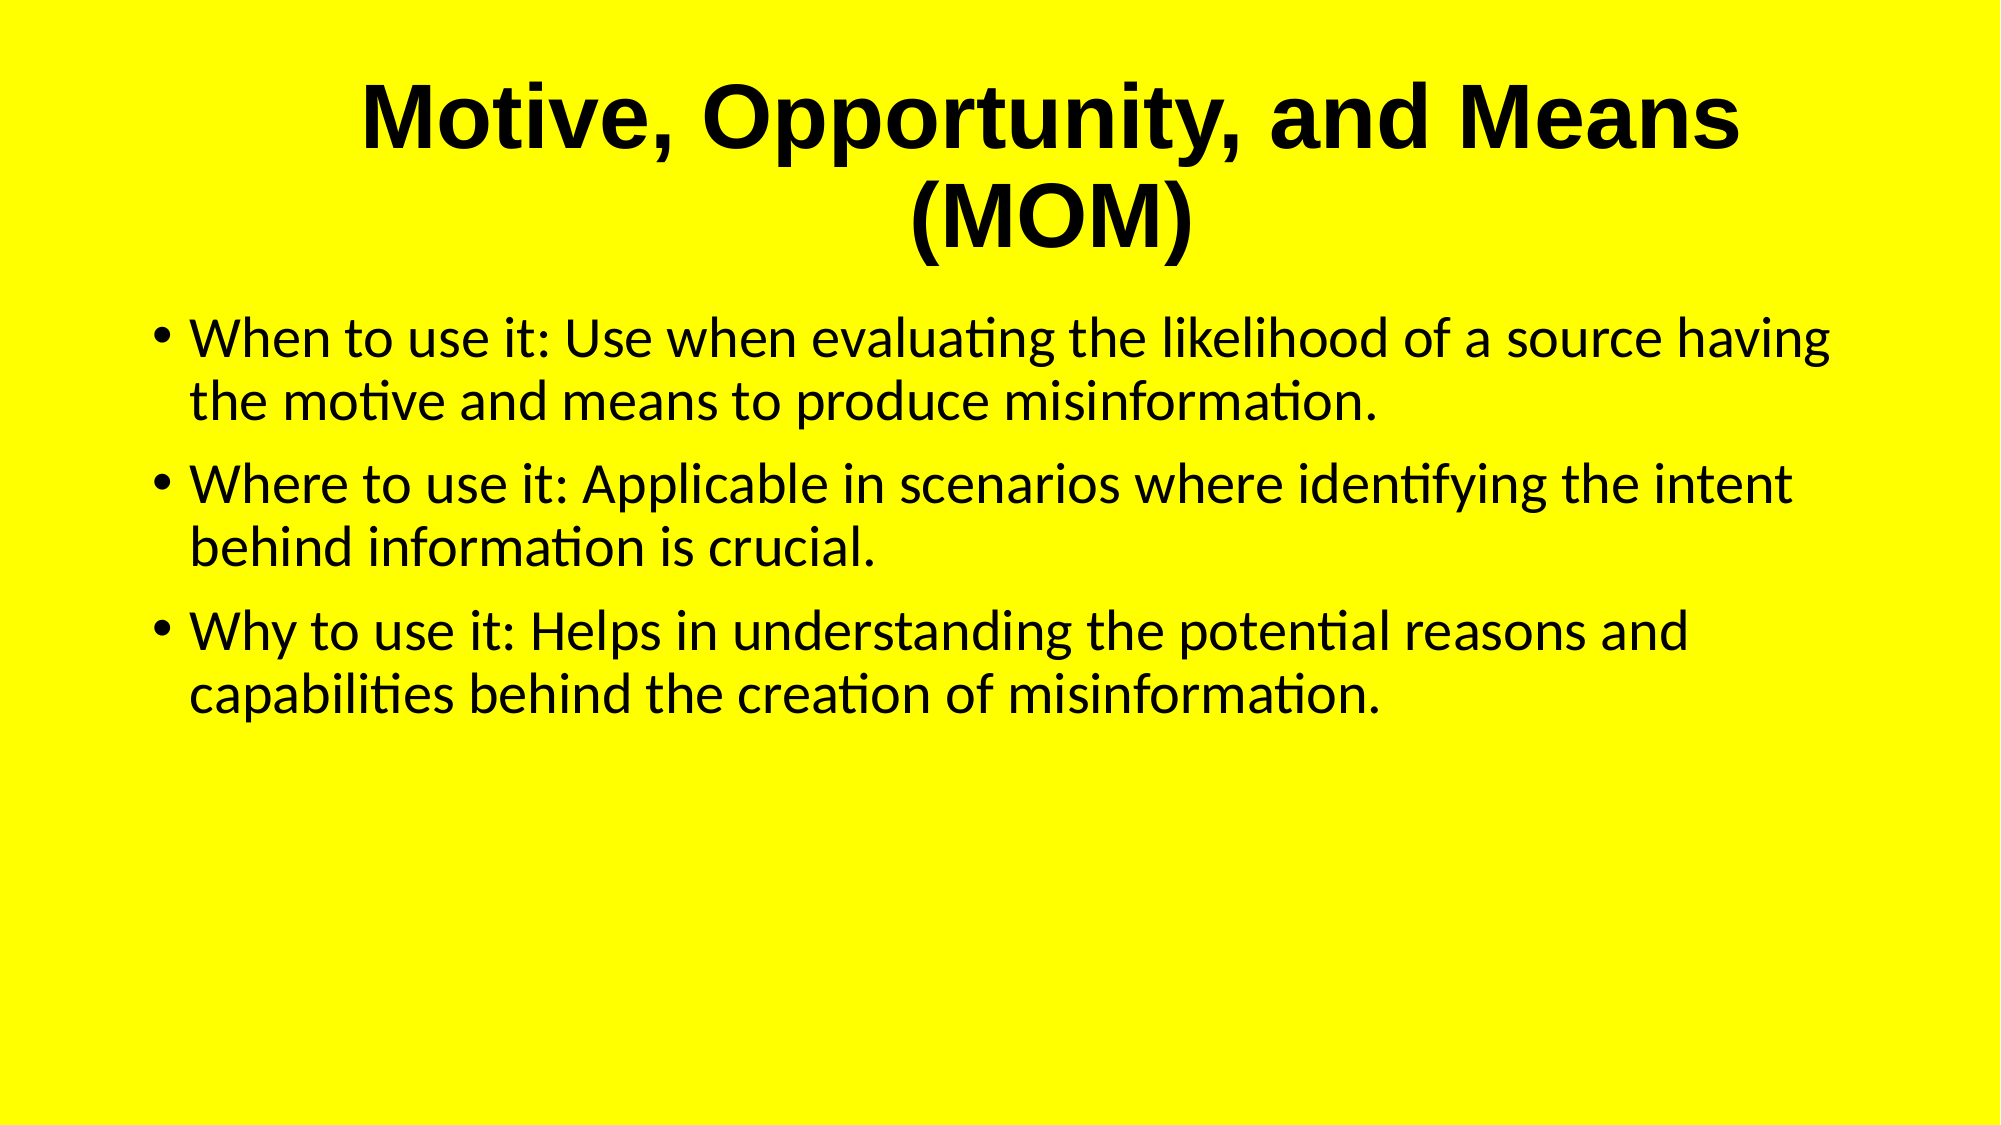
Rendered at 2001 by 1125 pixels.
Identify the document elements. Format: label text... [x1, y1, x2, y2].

list When to use it: Use when evaluating the likelihood of a source having the motive and means to produce misinformation. Where to use it: Applicable in scenarios where identifying the intent behind information is crucial. Why to use it: Helps in understanding the potential reasons and capabilities behind the creation of misinformation. [137, 299, 1863, 1014]
title Motive, Opportunity, and Means (MOM) [242, 59, 1863, 278]
